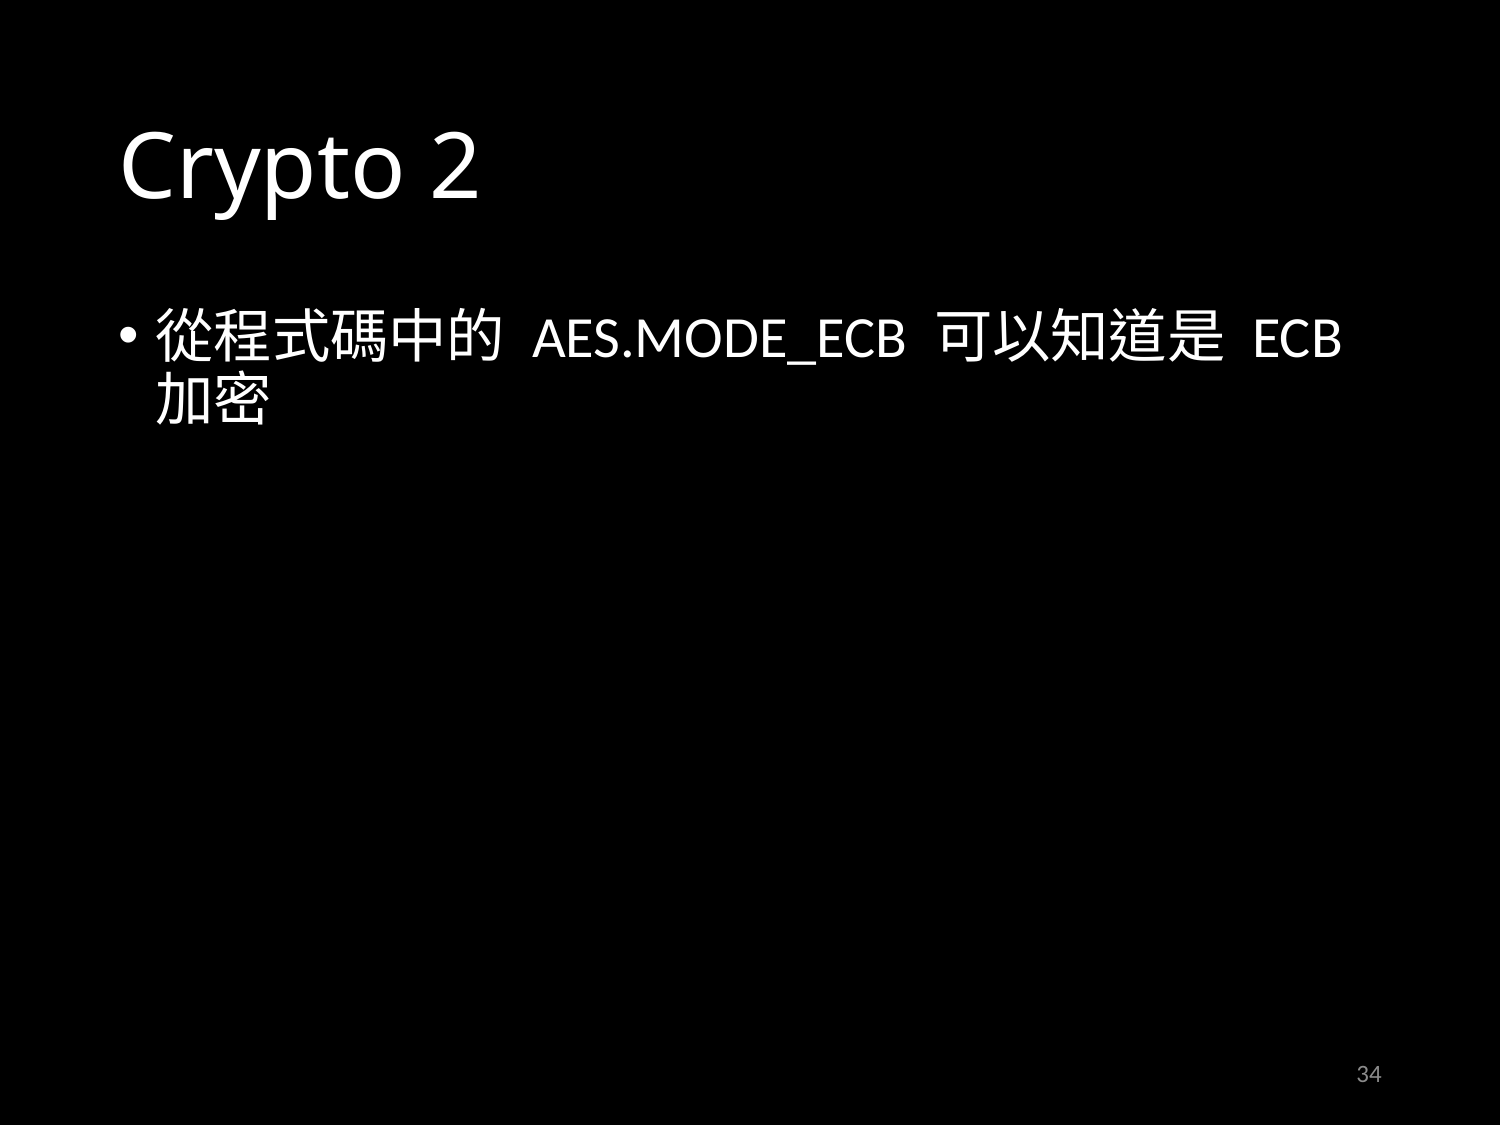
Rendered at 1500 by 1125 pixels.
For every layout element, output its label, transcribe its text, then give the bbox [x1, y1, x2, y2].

slide_number 34 [1059, 1042, 1397, 1103]
list 從程式碼中的 AES.MODE_ECB 可以知道是 ECB 加密 [103, 299, 1397, 1014]
title Crypto 2 [103, 59, 1397, 278]
